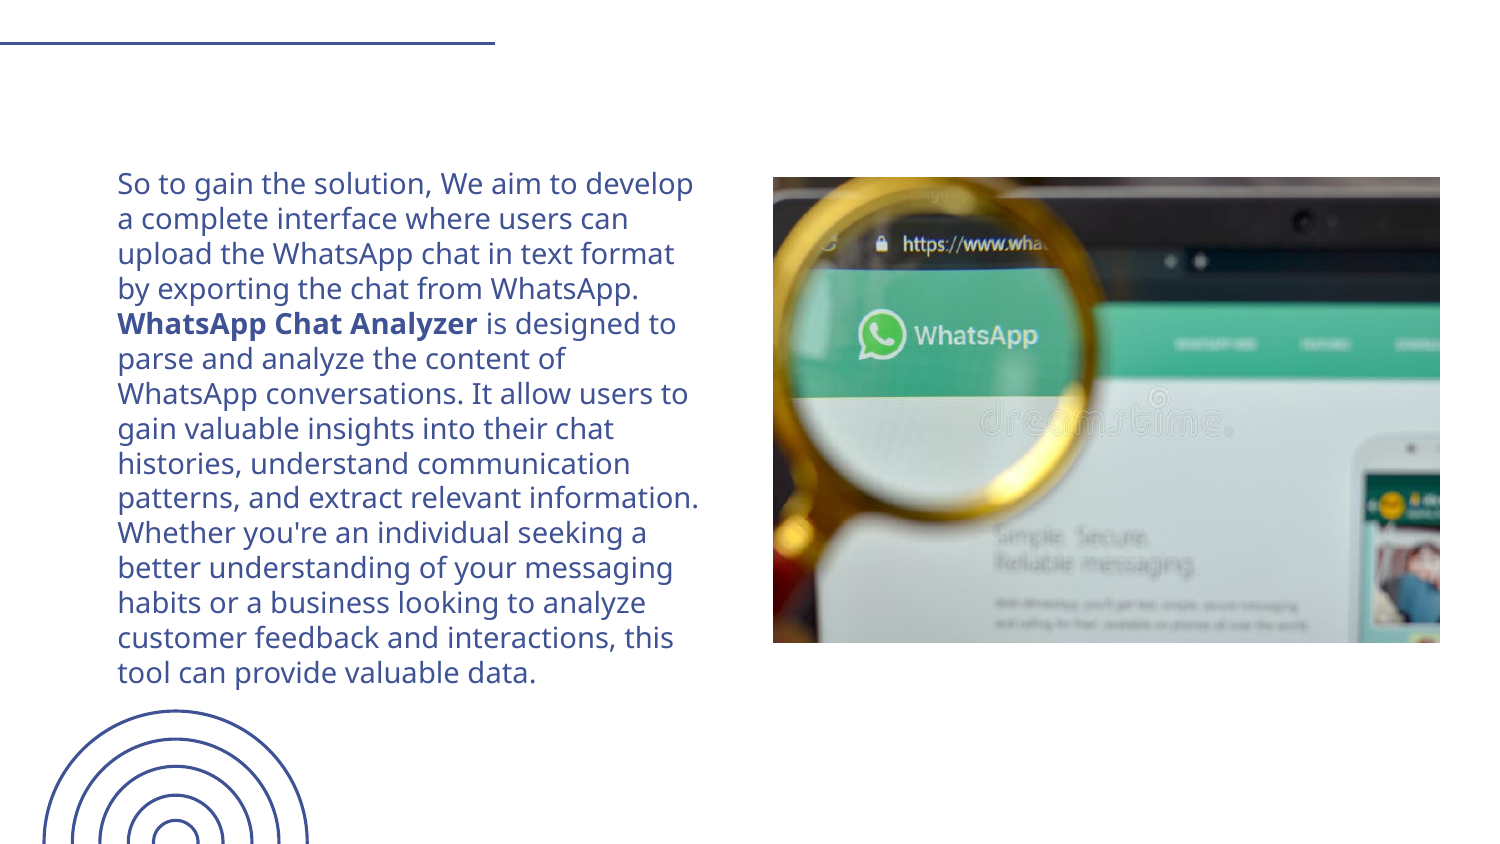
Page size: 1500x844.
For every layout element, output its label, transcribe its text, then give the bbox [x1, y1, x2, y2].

subtitle So to gain the solution, We aim to develop a complete interface where users can upload the WhatsApp chat in text format by exporting the chat from WhatsApp. WhatsApp Chat Analyzer is designed to parse and analyze the content of WhatsApp conversations. It allow users to gain valuable insights into their chat histories, understand communication patterns, and extract relevant information. Whether you're an individual seeking a better understanding of your messaging habits or a business looking to analyze customer feedback and interactions, this tool can provide valuable data. [102, 150, 730, 643]
picture [773, 177, 1441, 643]
